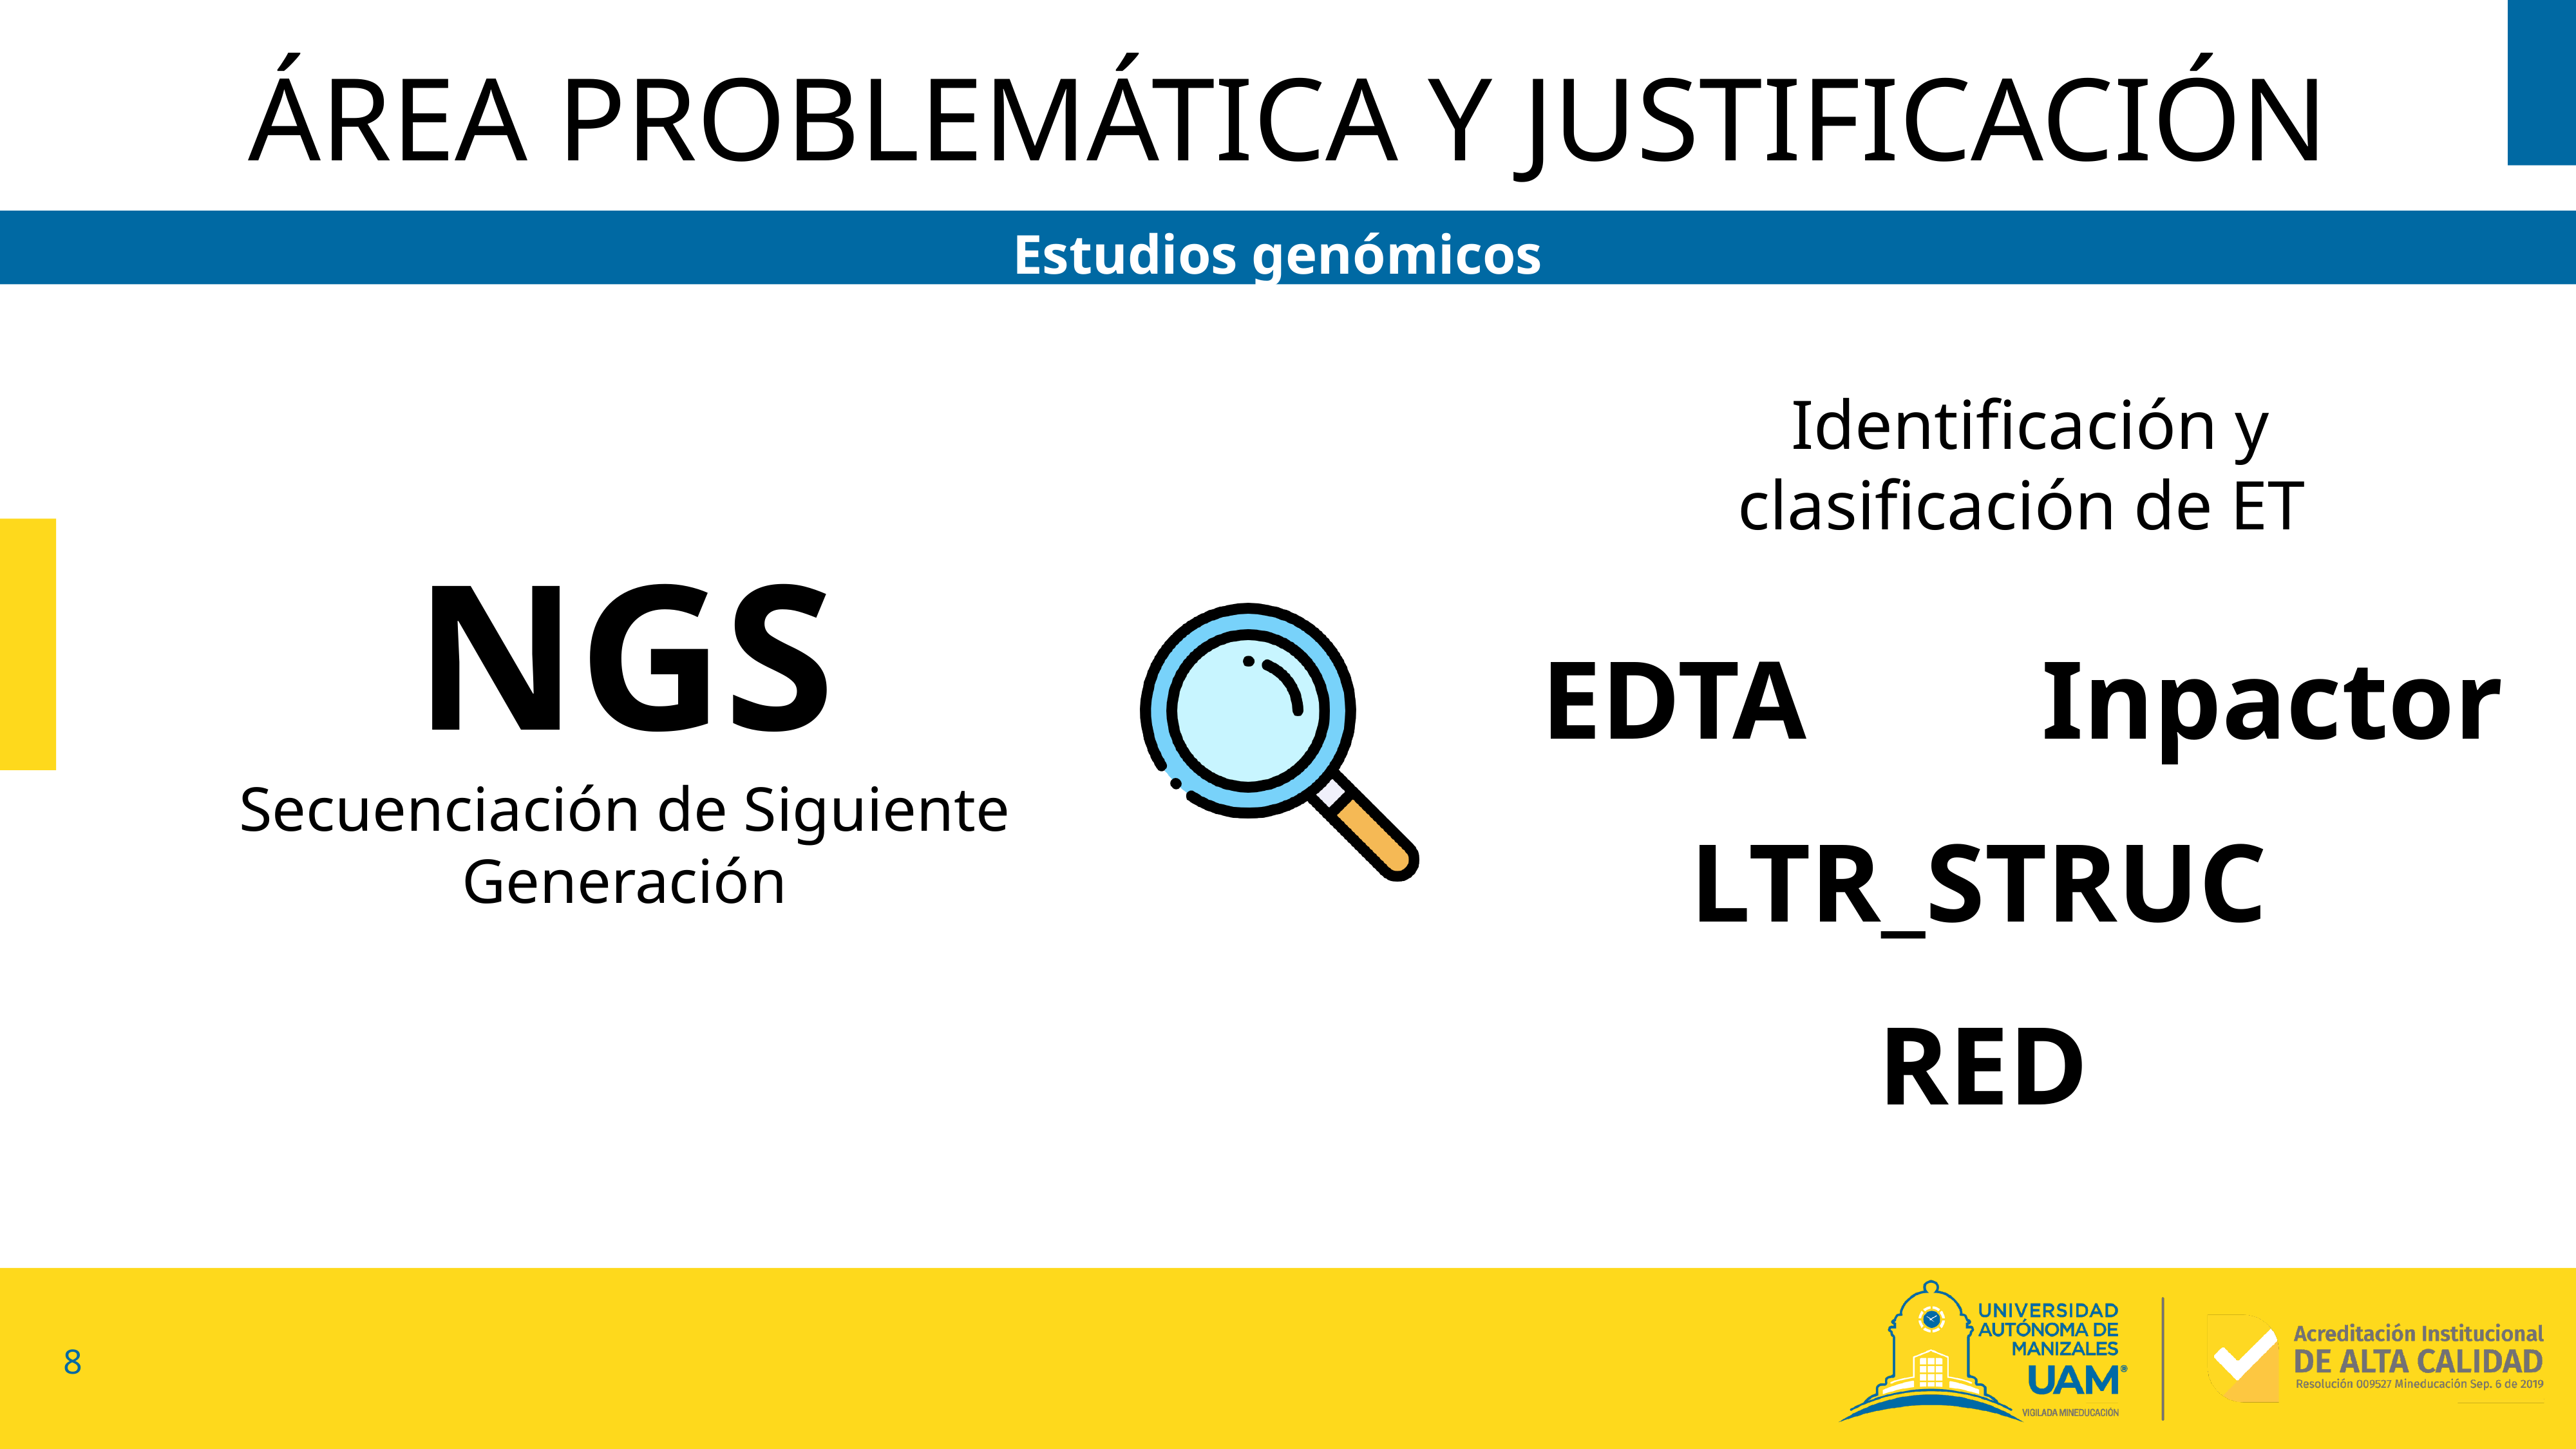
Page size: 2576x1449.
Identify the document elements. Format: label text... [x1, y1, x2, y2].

slide_number ‹#› [40, 1341, 106, 1392]
text_box RED [1868, 988, 2148, 1165]
text_box [0, 211, 741, 285]
text_box Estudios genómicos [741, 211, 1814, 285]
text_box Inpactor [2032, 622, 2548, 799]
text_box EDTA [1531, 622, 1886, 799]
text_box NGS Secuenciación de Siguiente Generación [222, 519, 1028, 1039]
text_box Identificación y clasificación de ET [1648, 372, 2413, 535]
picture [1837, 1273, 2553, 1430]
text_box LTR_STRUC [1680, 805, 2336, 982]
picture [1140, 603, 1419, 882]
title ÁREA PROBLEMÁTICA Y JUSTIFICACIÓN [189, 68, 2387, 211]
text_box [1814, 211, 2576, 285]
